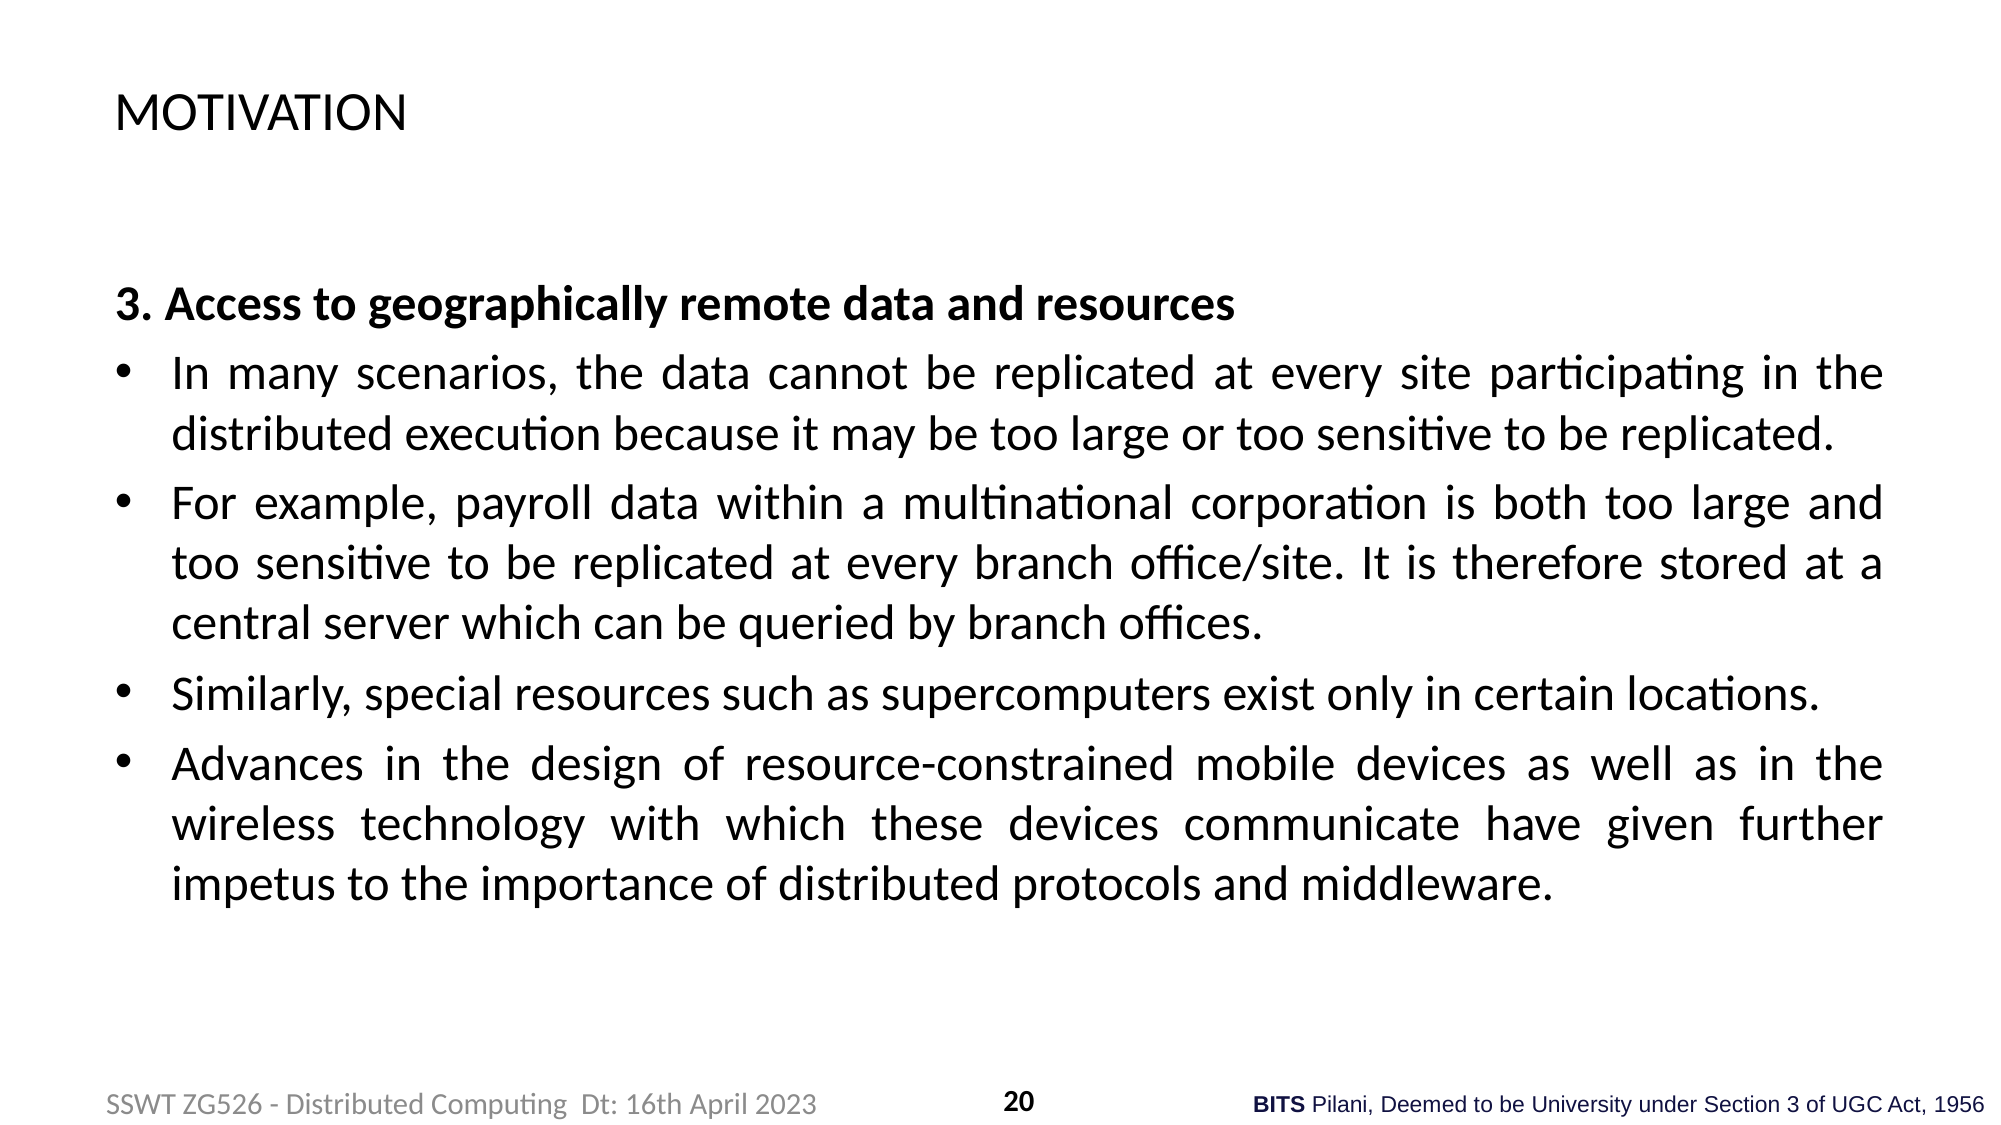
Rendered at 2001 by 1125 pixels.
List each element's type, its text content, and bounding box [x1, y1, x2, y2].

list 3. Access to geographically remote data and resources In many scenarios, the data cannot be replicated at every site participating in the distributed execution because it may be too large or too sensitive to be replicated. For example, payroll data within a multinational corporation is both too large and too sensitive to be replicated at every branch office/site. It is therefore stored at a central server which can be queried by branch offices. Similarly, special resources such as supercomputers exist only in certain locations. Advances in the design of resource-constrained mobile devices as well as in the wireless technology with which these devices communicate have given further impetus to the importance of distributed protocols and middleware. [99, 262, 1900, 1005]
footer SSWT ZG526 - Distributed Computing Dt: 16th April 2023 [1050, 1072, 1393, 1125]
slide_number 20 [931, 1069, 1050, 1125]
title MOTIVATION [99, 14, 1893, 203]
footer SSWT ZG526 - Distributed Computing Dt: 16th April 2023 [91, 1072, 931, 1125]
